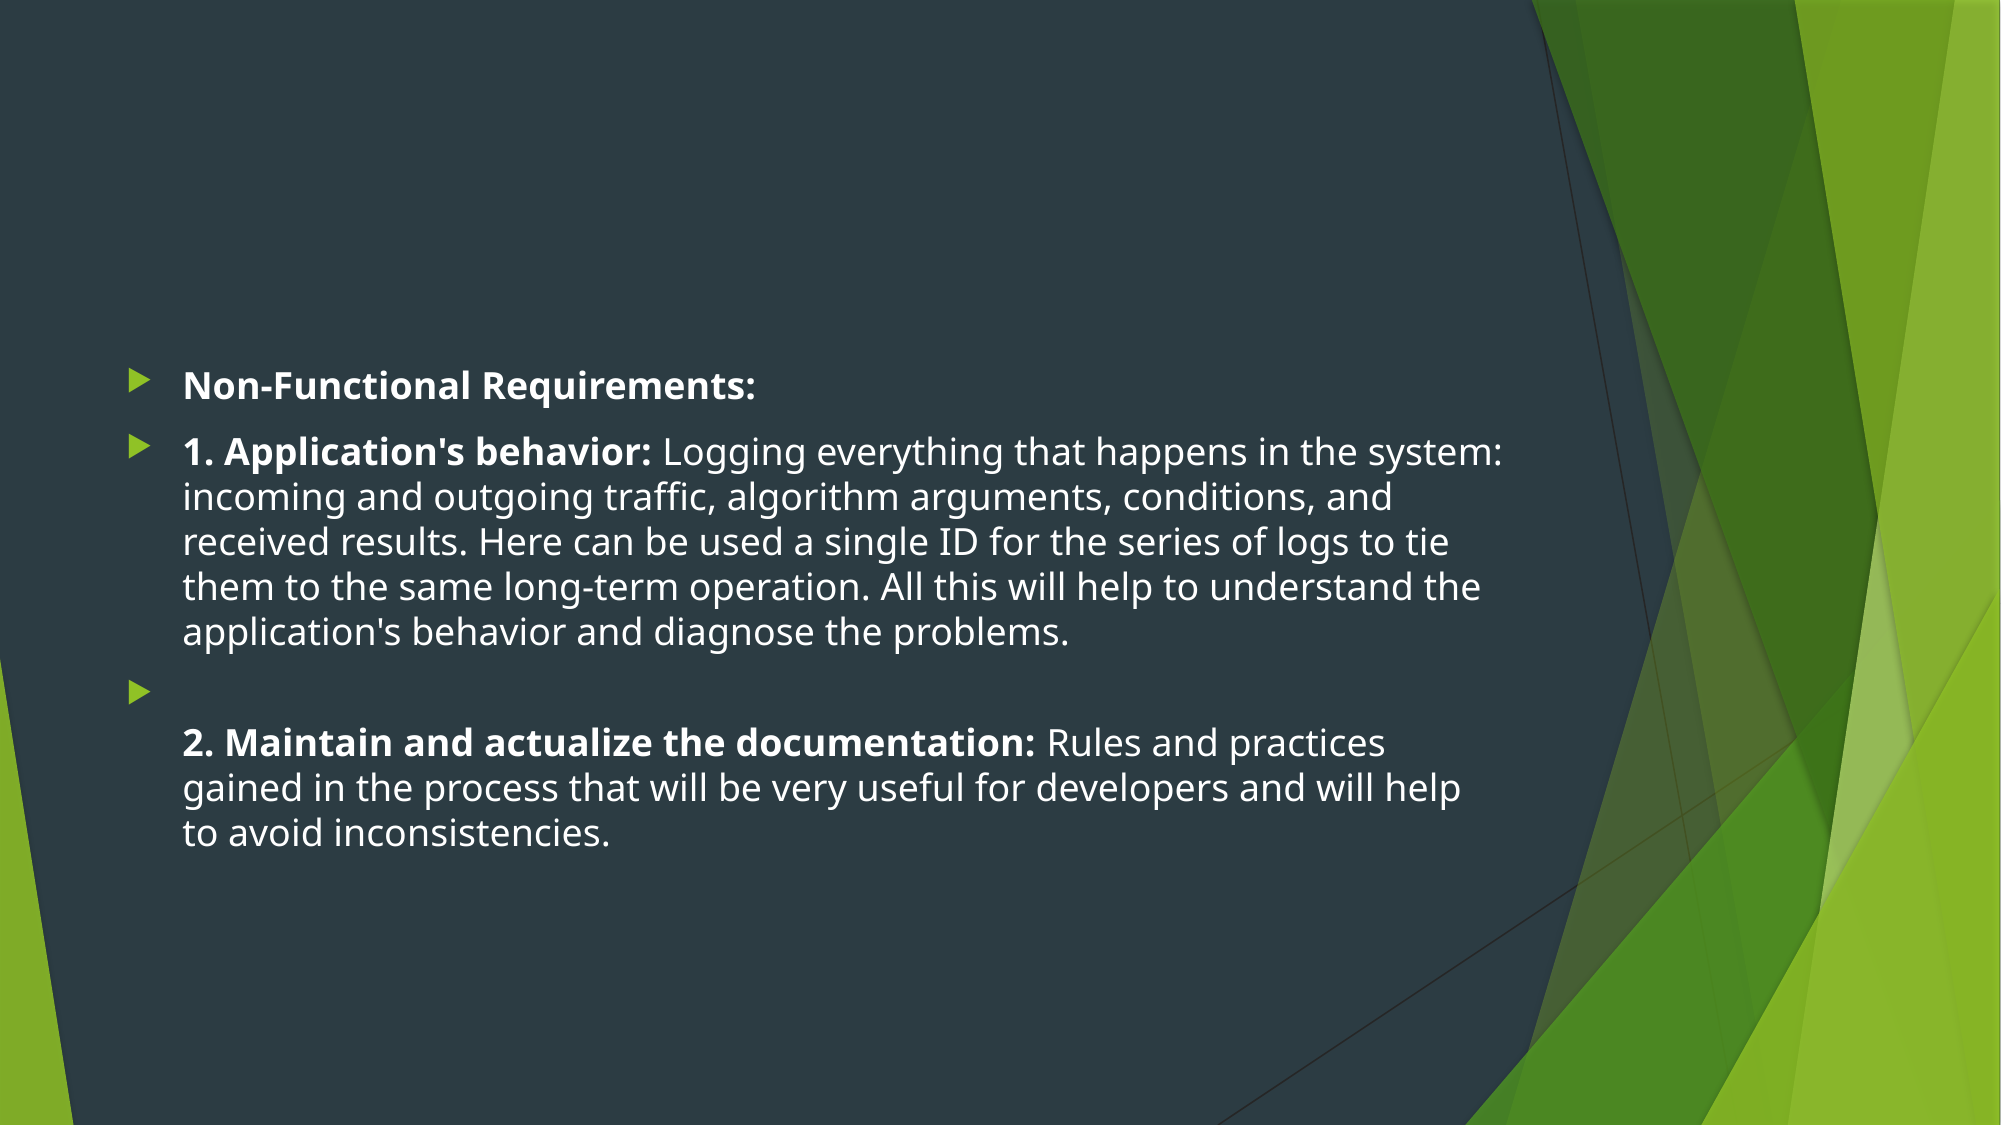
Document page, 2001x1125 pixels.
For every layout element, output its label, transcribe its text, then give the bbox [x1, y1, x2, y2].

list Non-Functional Requirements: 1. Application's behavior: Logging everything that happens in the system: incoming and outgoing traffic, algorithm arguments, conditions, and received results. Here can be used a single ID for the series of logs to tie them to the same long-term operation. All this will help to understand the application's behavior and diagnose the problems. 2. Maintain and actualize the documentation: Rules and practices gained in the process that will be very useful for developers and will help to avoid inconsistencies. [111, 354, 1522, 992]
